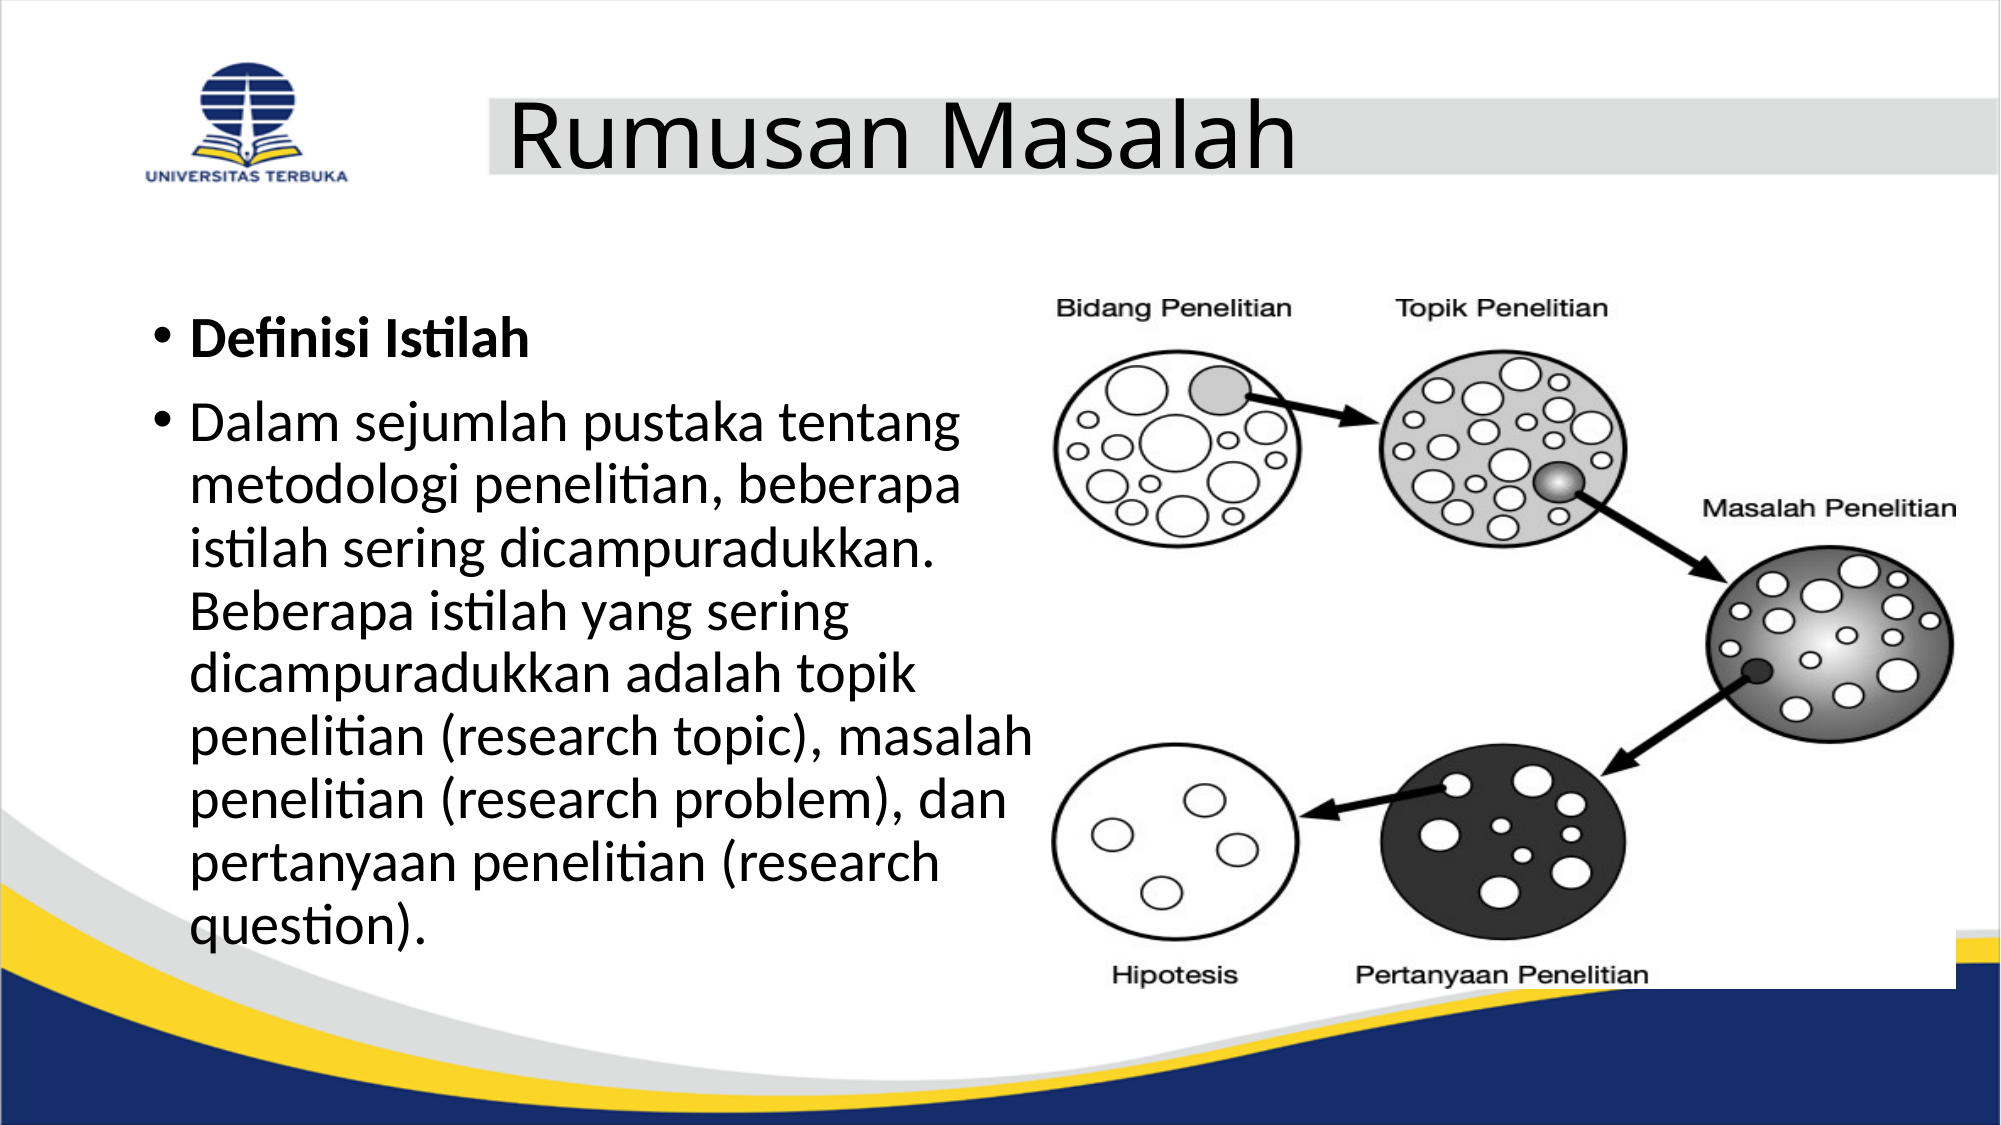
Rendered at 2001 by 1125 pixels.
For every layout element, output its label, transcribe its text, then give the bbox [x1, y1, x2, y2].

list Definisi Istilah Dalam sejumlah pustaka tentang metodologi penelitian, beberapa istilah sering dicampuradukkan. Beberapa istilah yang sering dicampuradukkan adalah topik penelitian (research topic), masalah penelitian (research problem), dan pertanyaan penelitian (research question). [137, 299, 1073, 1014]
text_box [1073, 989, 1863, 1014]
title Rumusan Masalah [491, 59, 1863, 218]
picture [0, 0, 2001, 1125]
